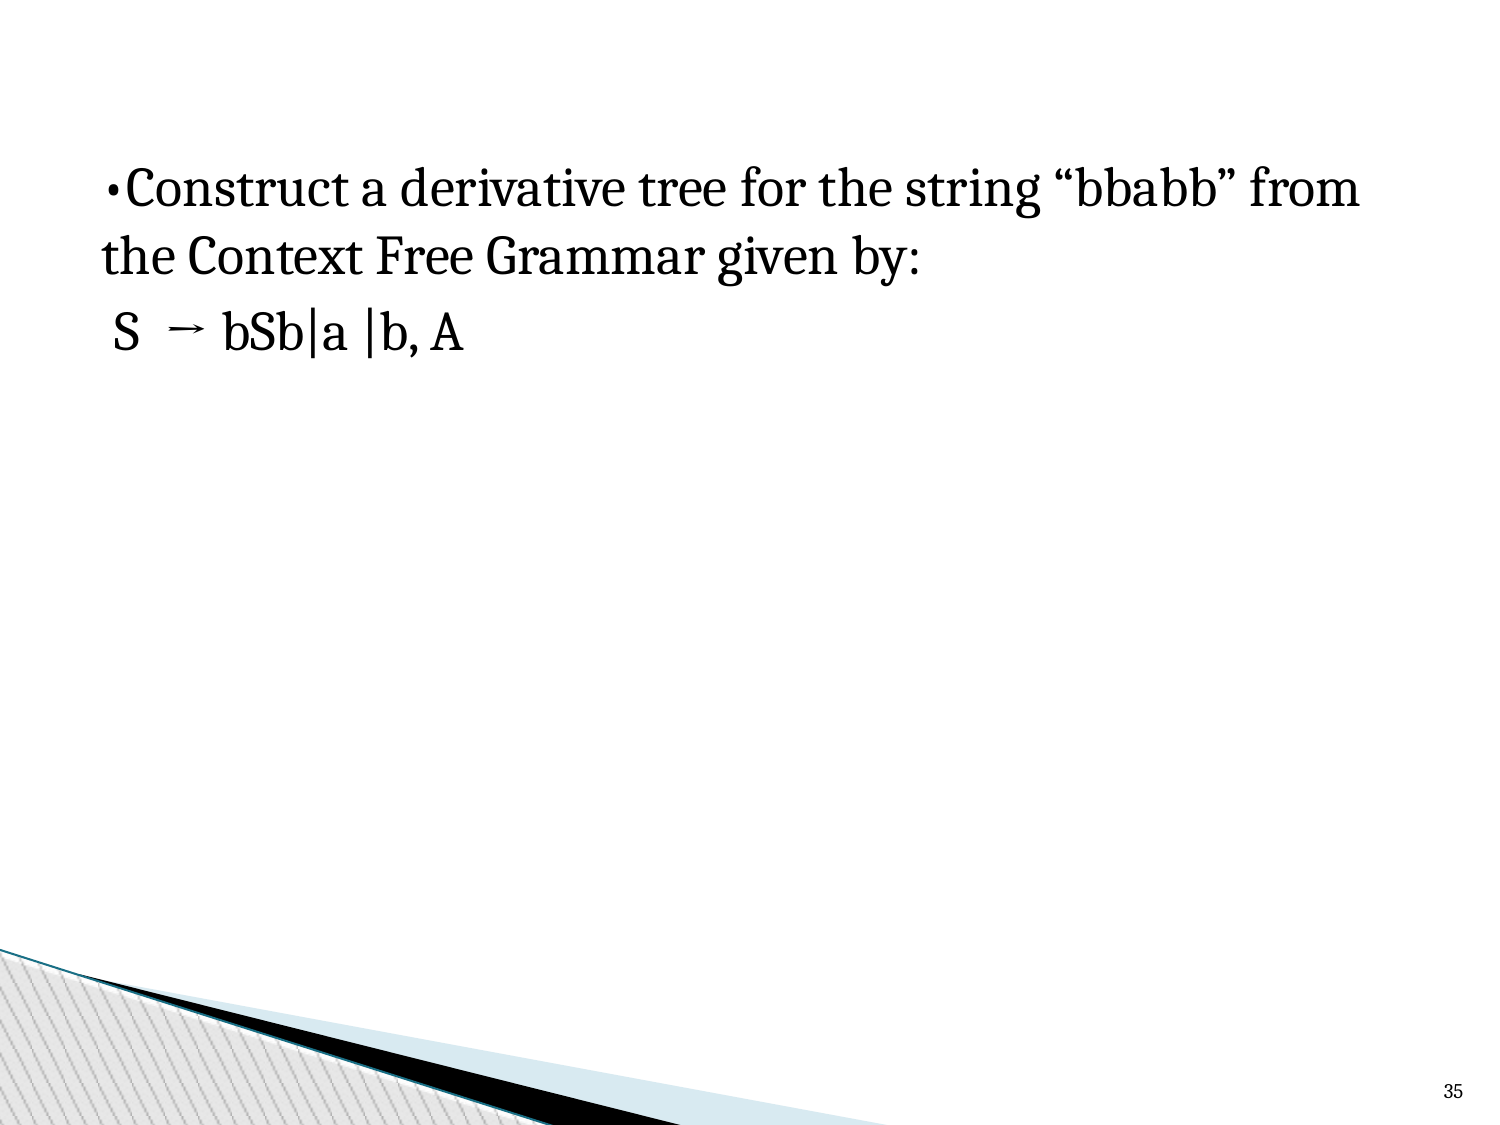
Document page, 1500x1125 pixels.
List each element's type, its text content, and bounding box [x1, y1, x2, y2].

text_box <number> [1418, 1051, 1478, 1111]
text_box [74, 45, 1425, 233]
text_box •Construct a derivative tree for the string “bbabb” from the Context Free Grammar given by: S → bSb|a |b, A [68, 89, 1419, 1050]
